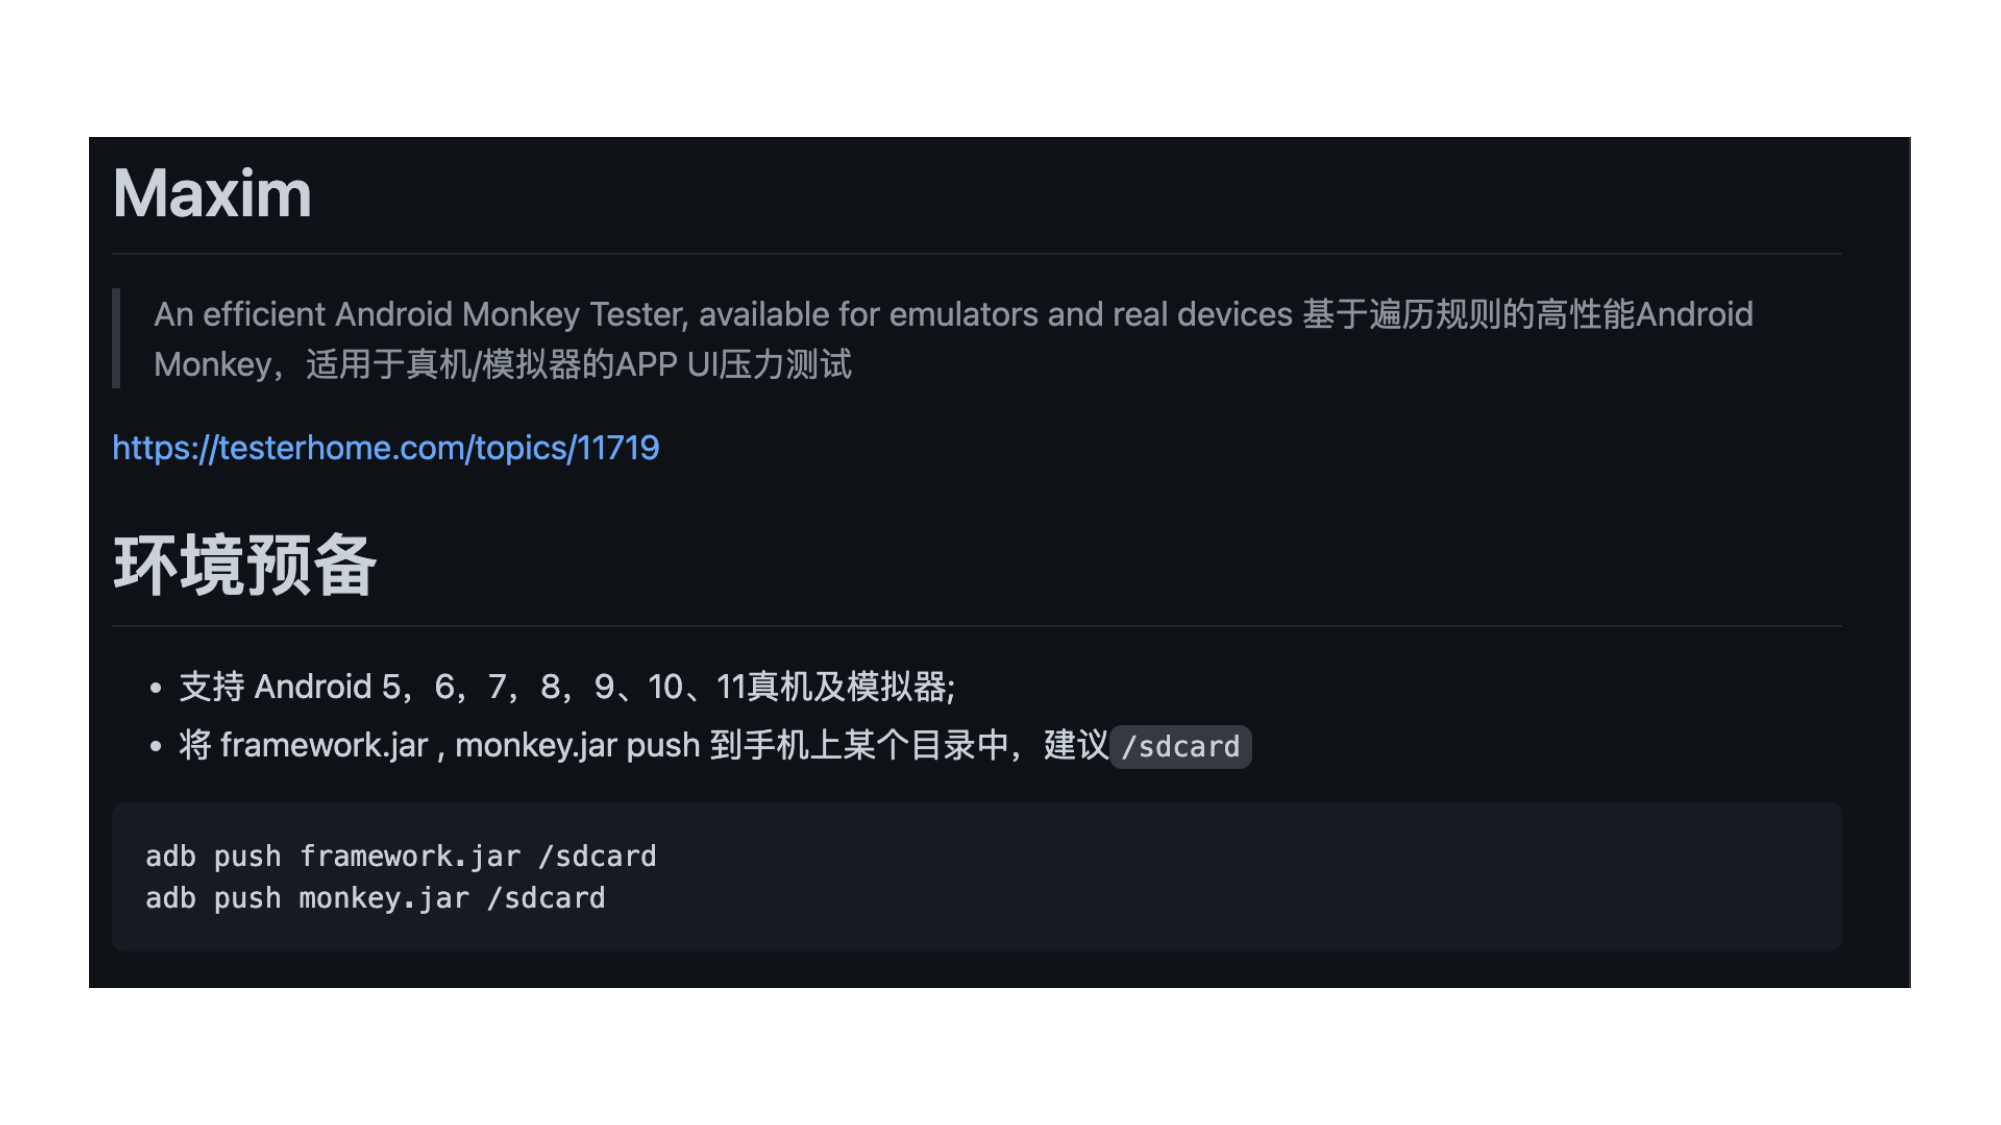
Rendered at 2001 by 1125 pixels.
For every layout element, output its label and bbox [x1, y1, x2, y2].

picture [89, 137, 1911, 988]
